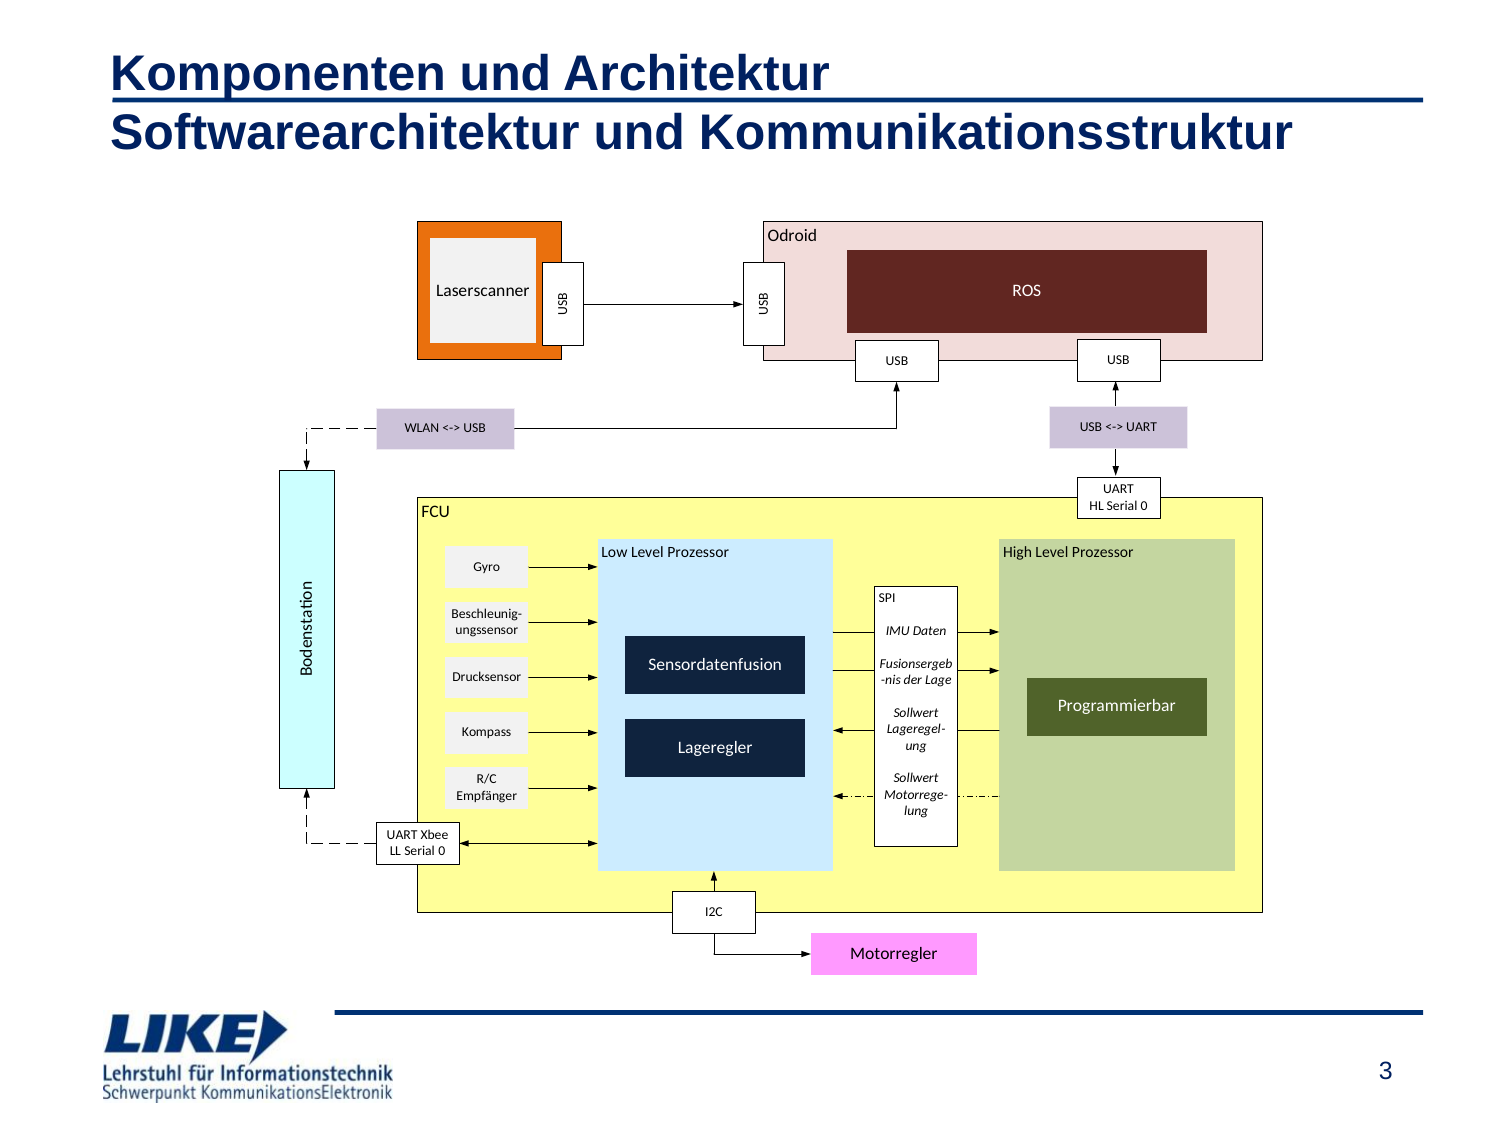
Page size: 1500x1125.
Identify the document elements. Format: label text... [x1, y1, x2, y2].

title Komponenten und Architektur Softwarearchitektur und Kommunikationsstruktur [95, 32, 1446, 161]
picture [103, 1010, 393, 1103]
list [277, 219, 1265, 977]
